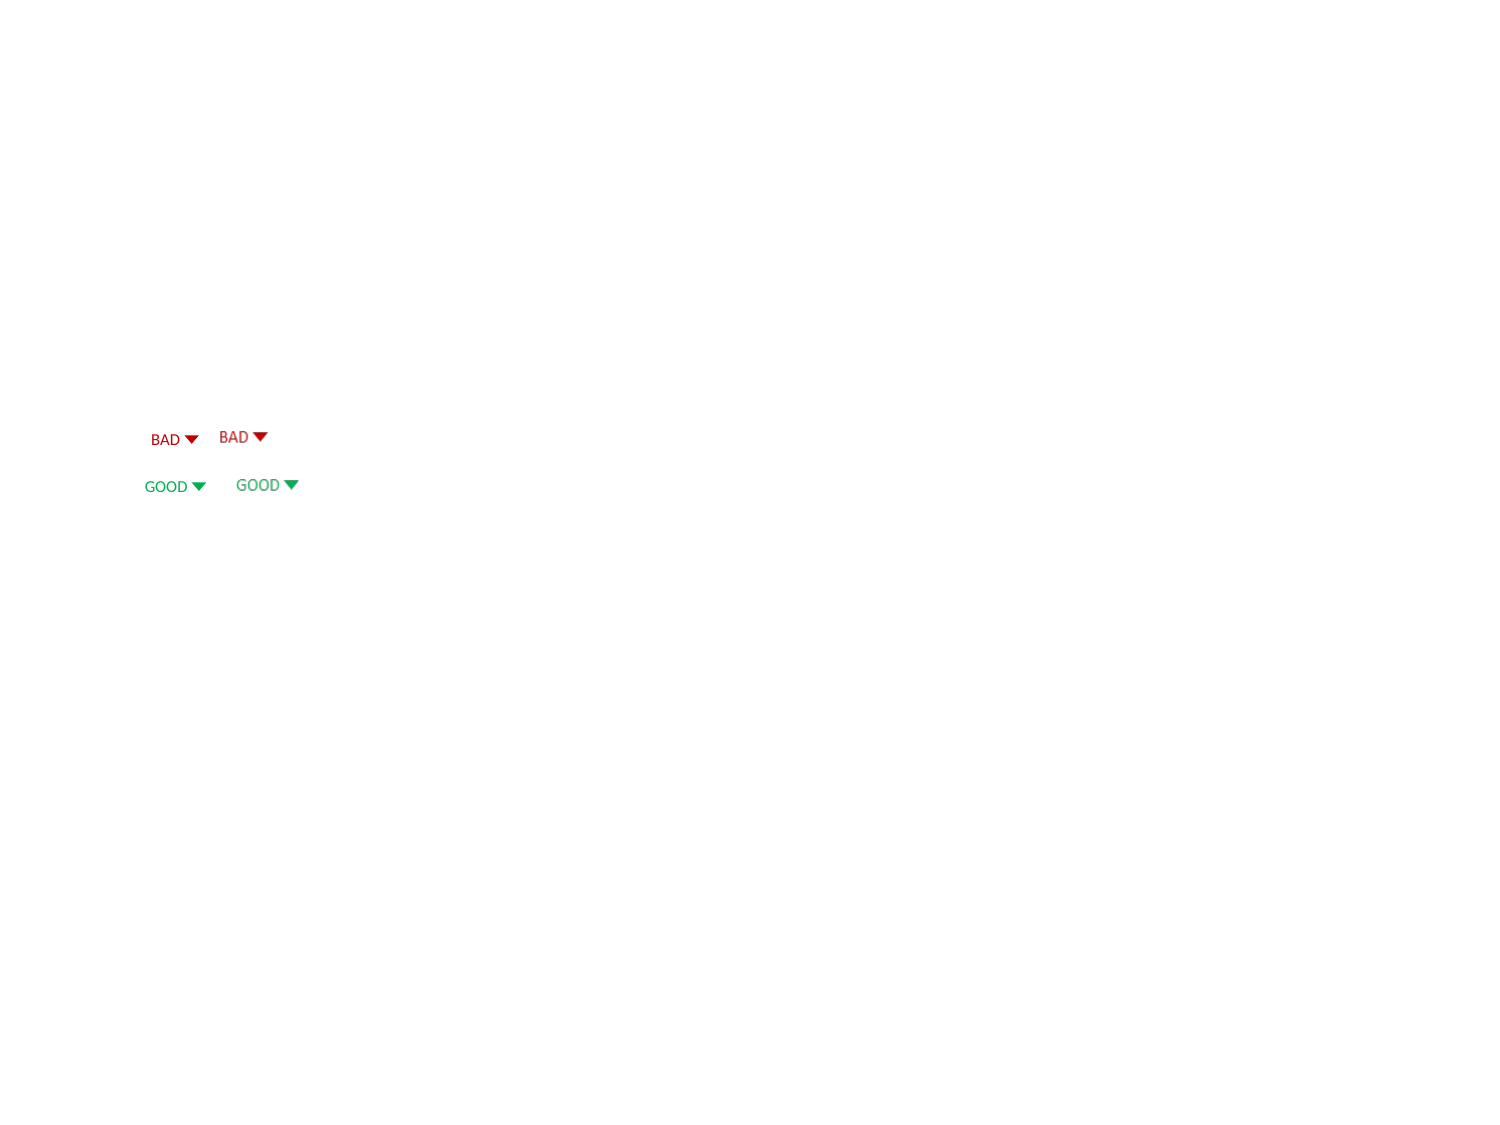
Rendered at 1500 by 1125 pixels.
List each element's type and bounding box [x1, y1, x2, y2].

picture [209, 428, 275, 444]
picture [226, 477, 299, 492]
text_box [150, 428, 207, 447]
text_box [144, 475, 207, 494]
